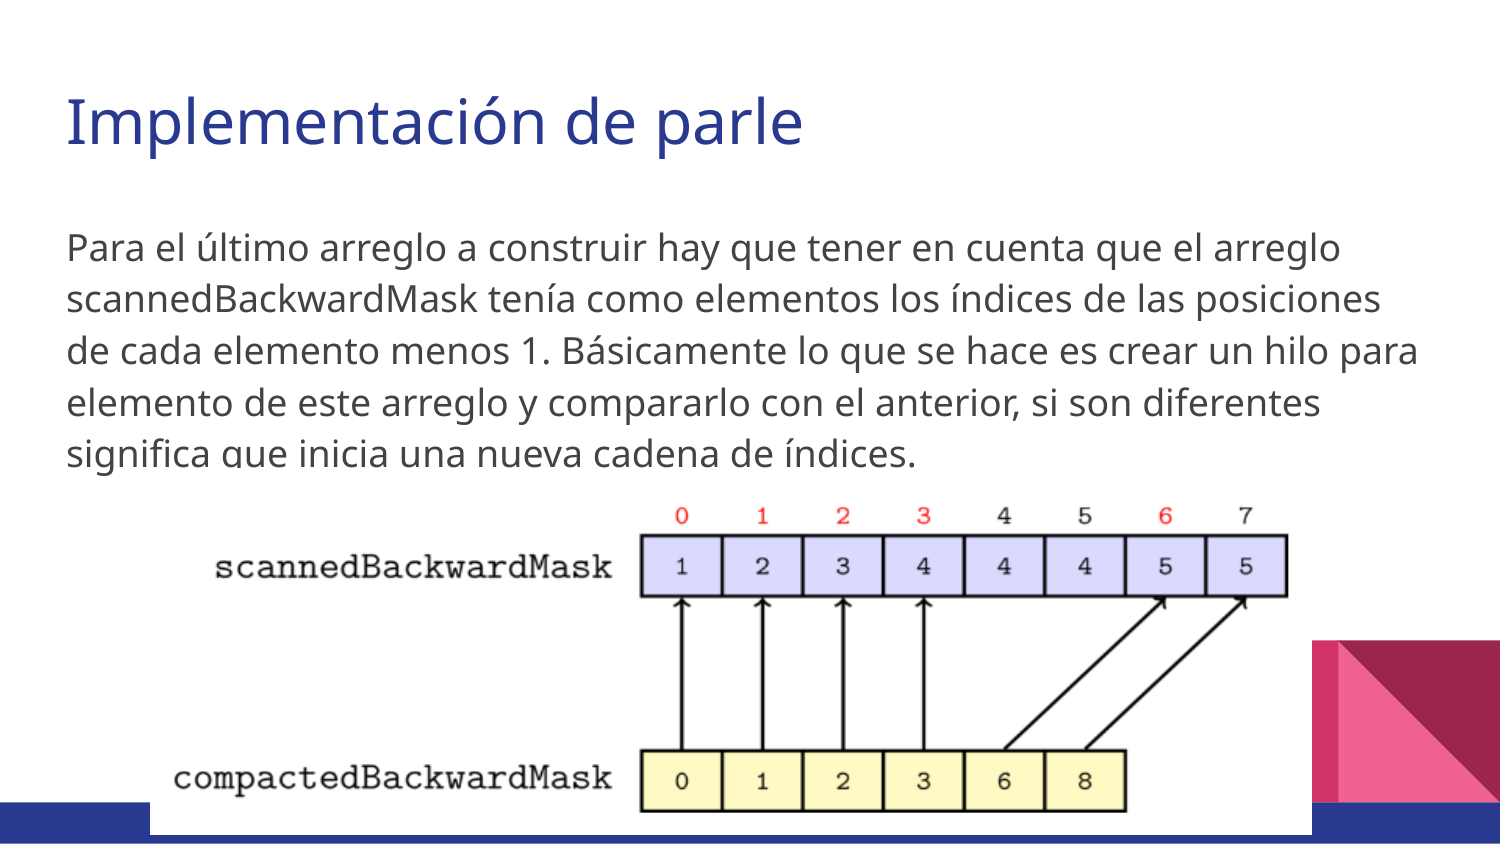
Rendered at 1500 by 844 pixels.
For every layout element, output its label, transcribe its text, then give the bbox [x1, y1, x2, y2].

picture [150, 468, 1312, 835]
title Implementación de parle [51, 67, 1449, 167]
list Para el último arreglo a construir hay que tener en cuenta que el arreglo scannedBackwardMask tenía como elementos los índices de las posiciones de cada elemento menos 1. Básicamente lo que se hace es crear un hilo para elemento de este arreglo y compararlo con el anterior, si son diferentes significa que inicia una nueva cadena de índices. [51, 201, 1449, 750]
